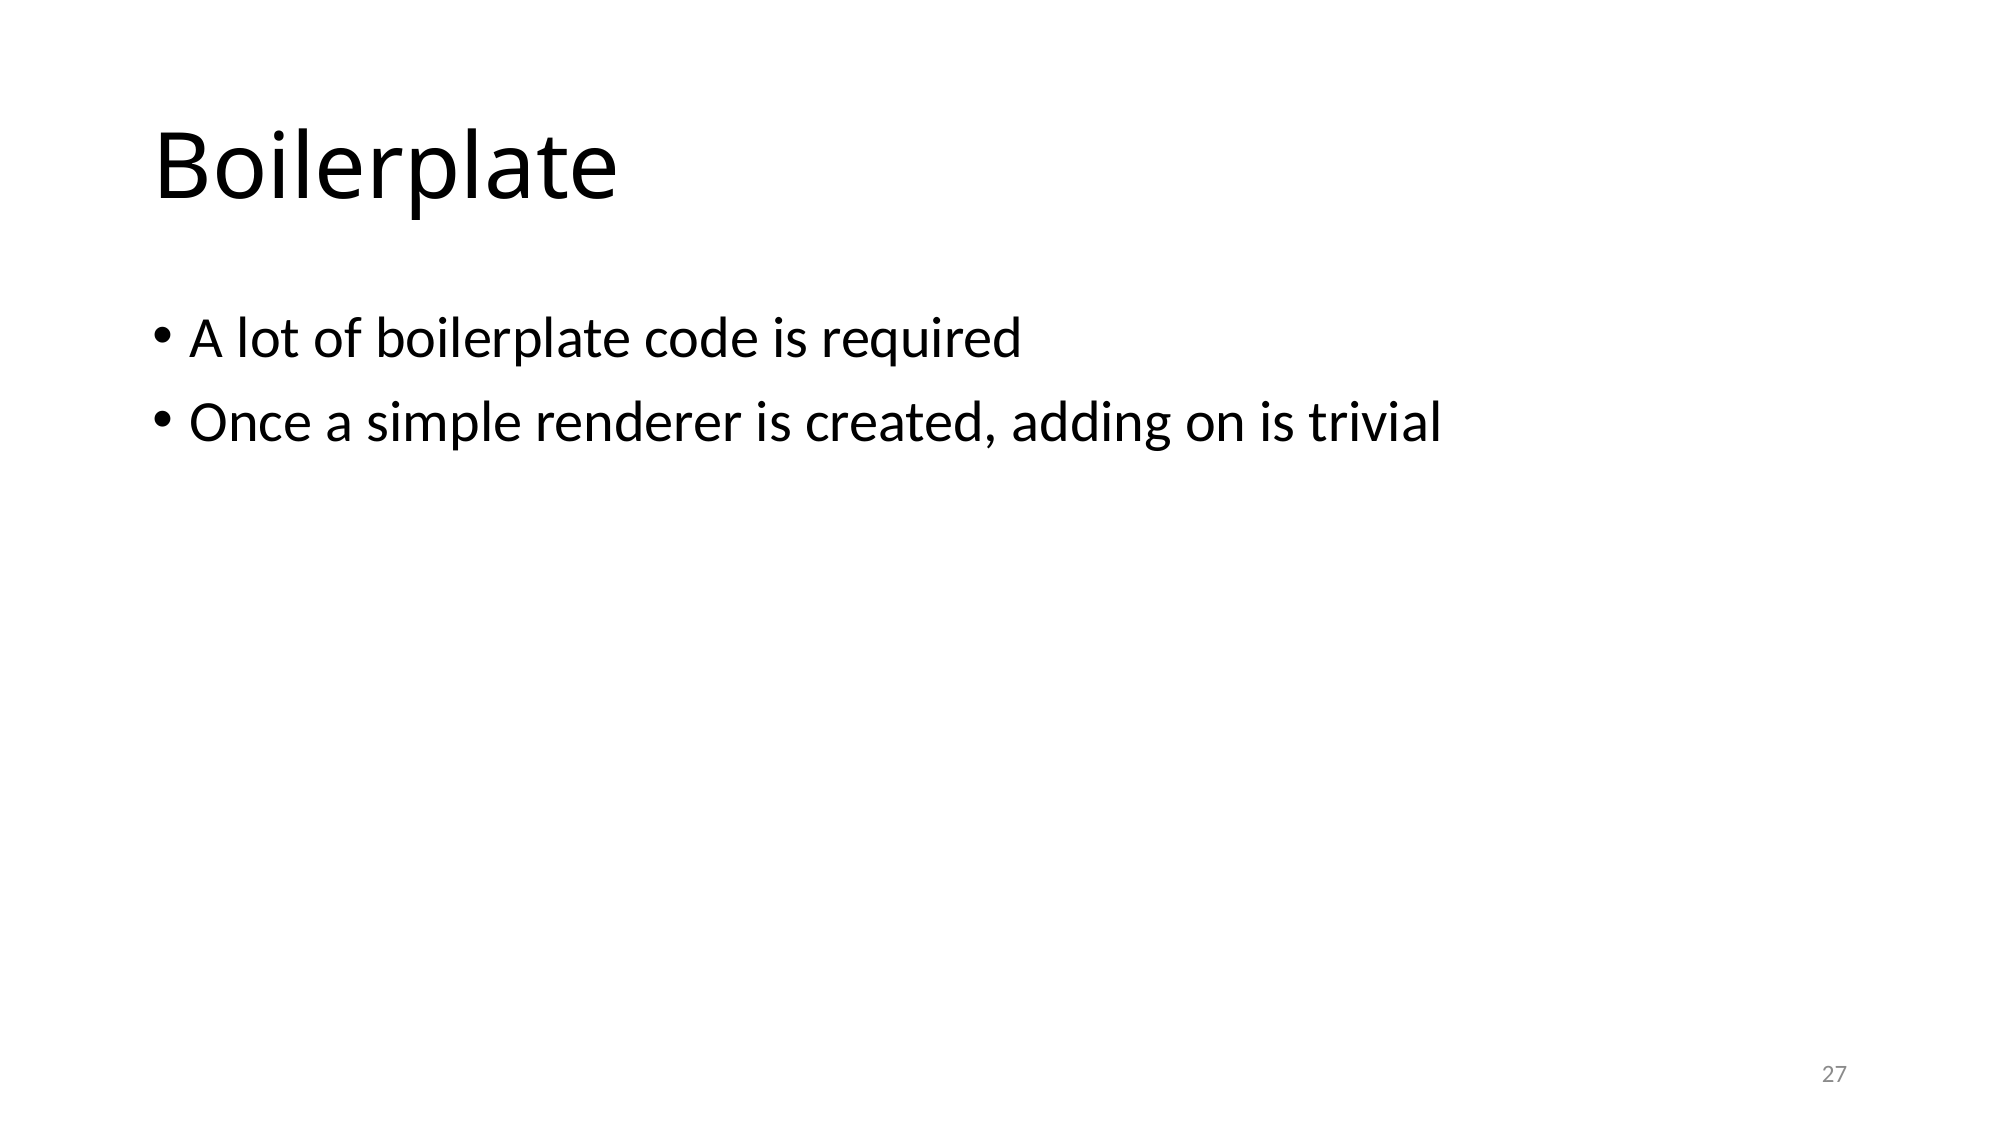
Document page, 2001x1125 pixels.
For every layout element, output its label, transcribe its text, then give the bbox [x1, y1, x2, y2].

title Boilerplate [137, 59, 1863, 278]
slide_number 27 [1412, 1042, 1863, 1103]
list A lot of boilerplate code is required Once a simple renderer is created, adding on is trivial [137, 299, 1863, 1014]
